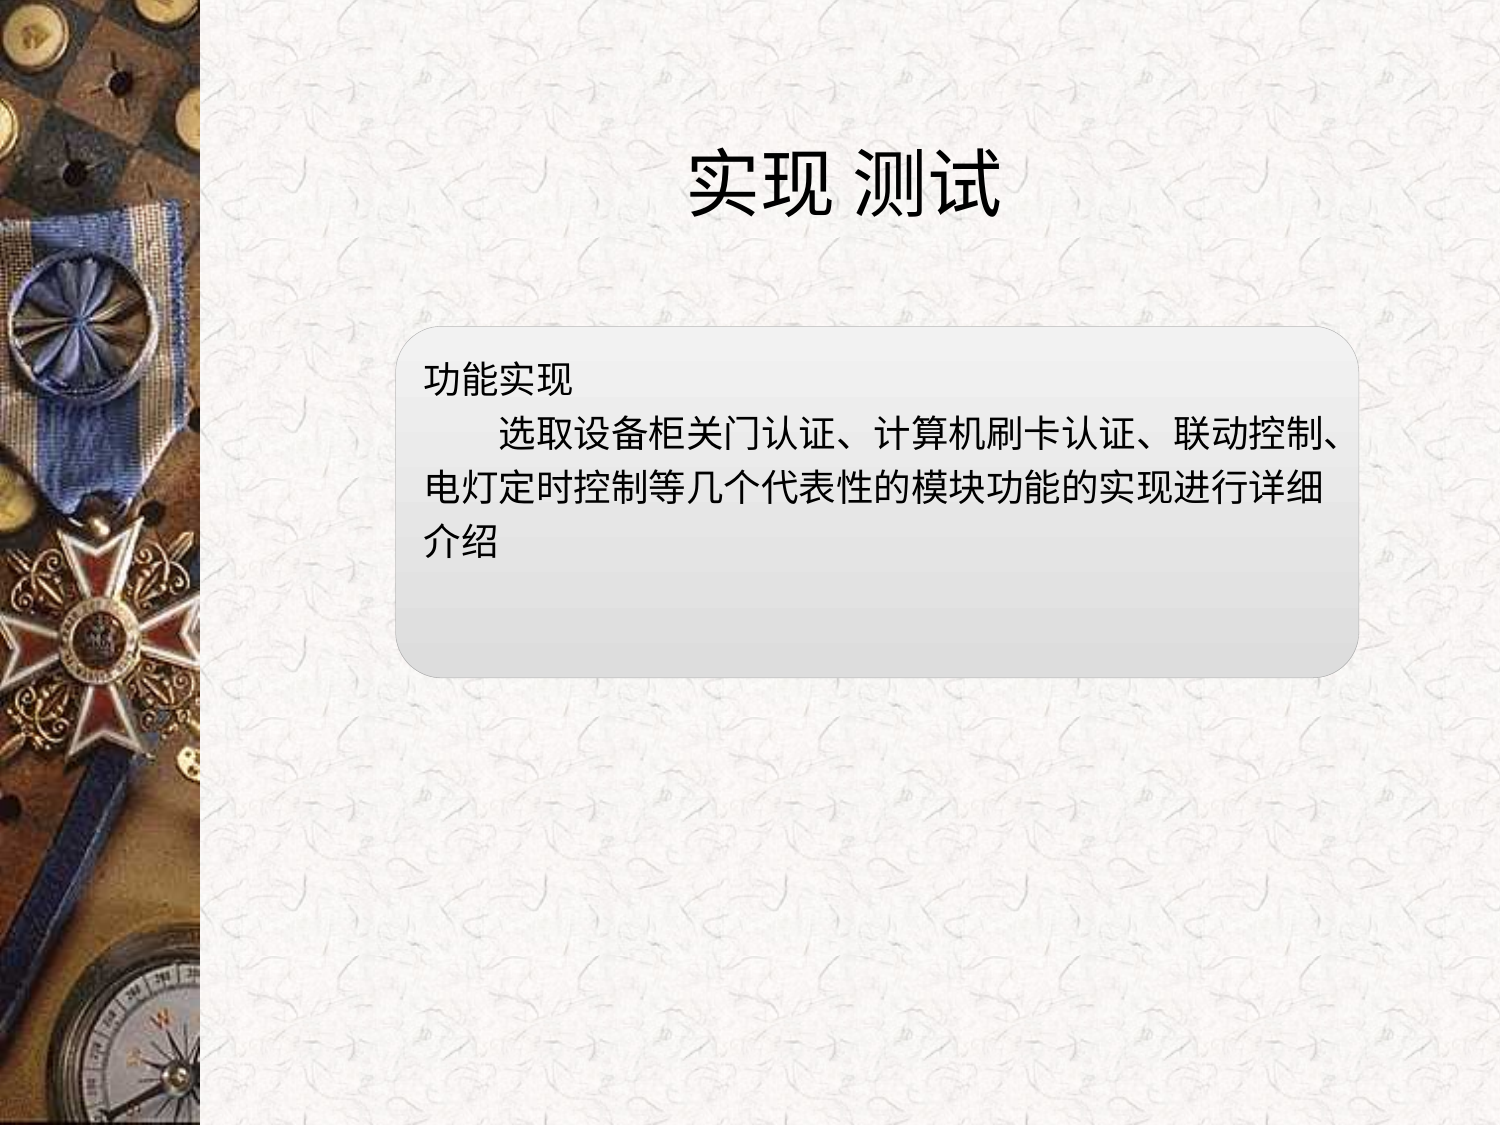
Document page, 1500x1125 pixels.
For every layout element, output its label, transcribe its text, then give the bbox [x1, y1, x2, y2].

title 实现 测试 [224, 87, 1463, 276]
text_box 功能实现 选取设备柜关门认证、计算机刷卡认证、联动控制、电灯定时控制等几个代表性的模块功能的实现进行详细介绍 [395, 326, 1359, 678]
picture [0, 0, 1500, 1125]
